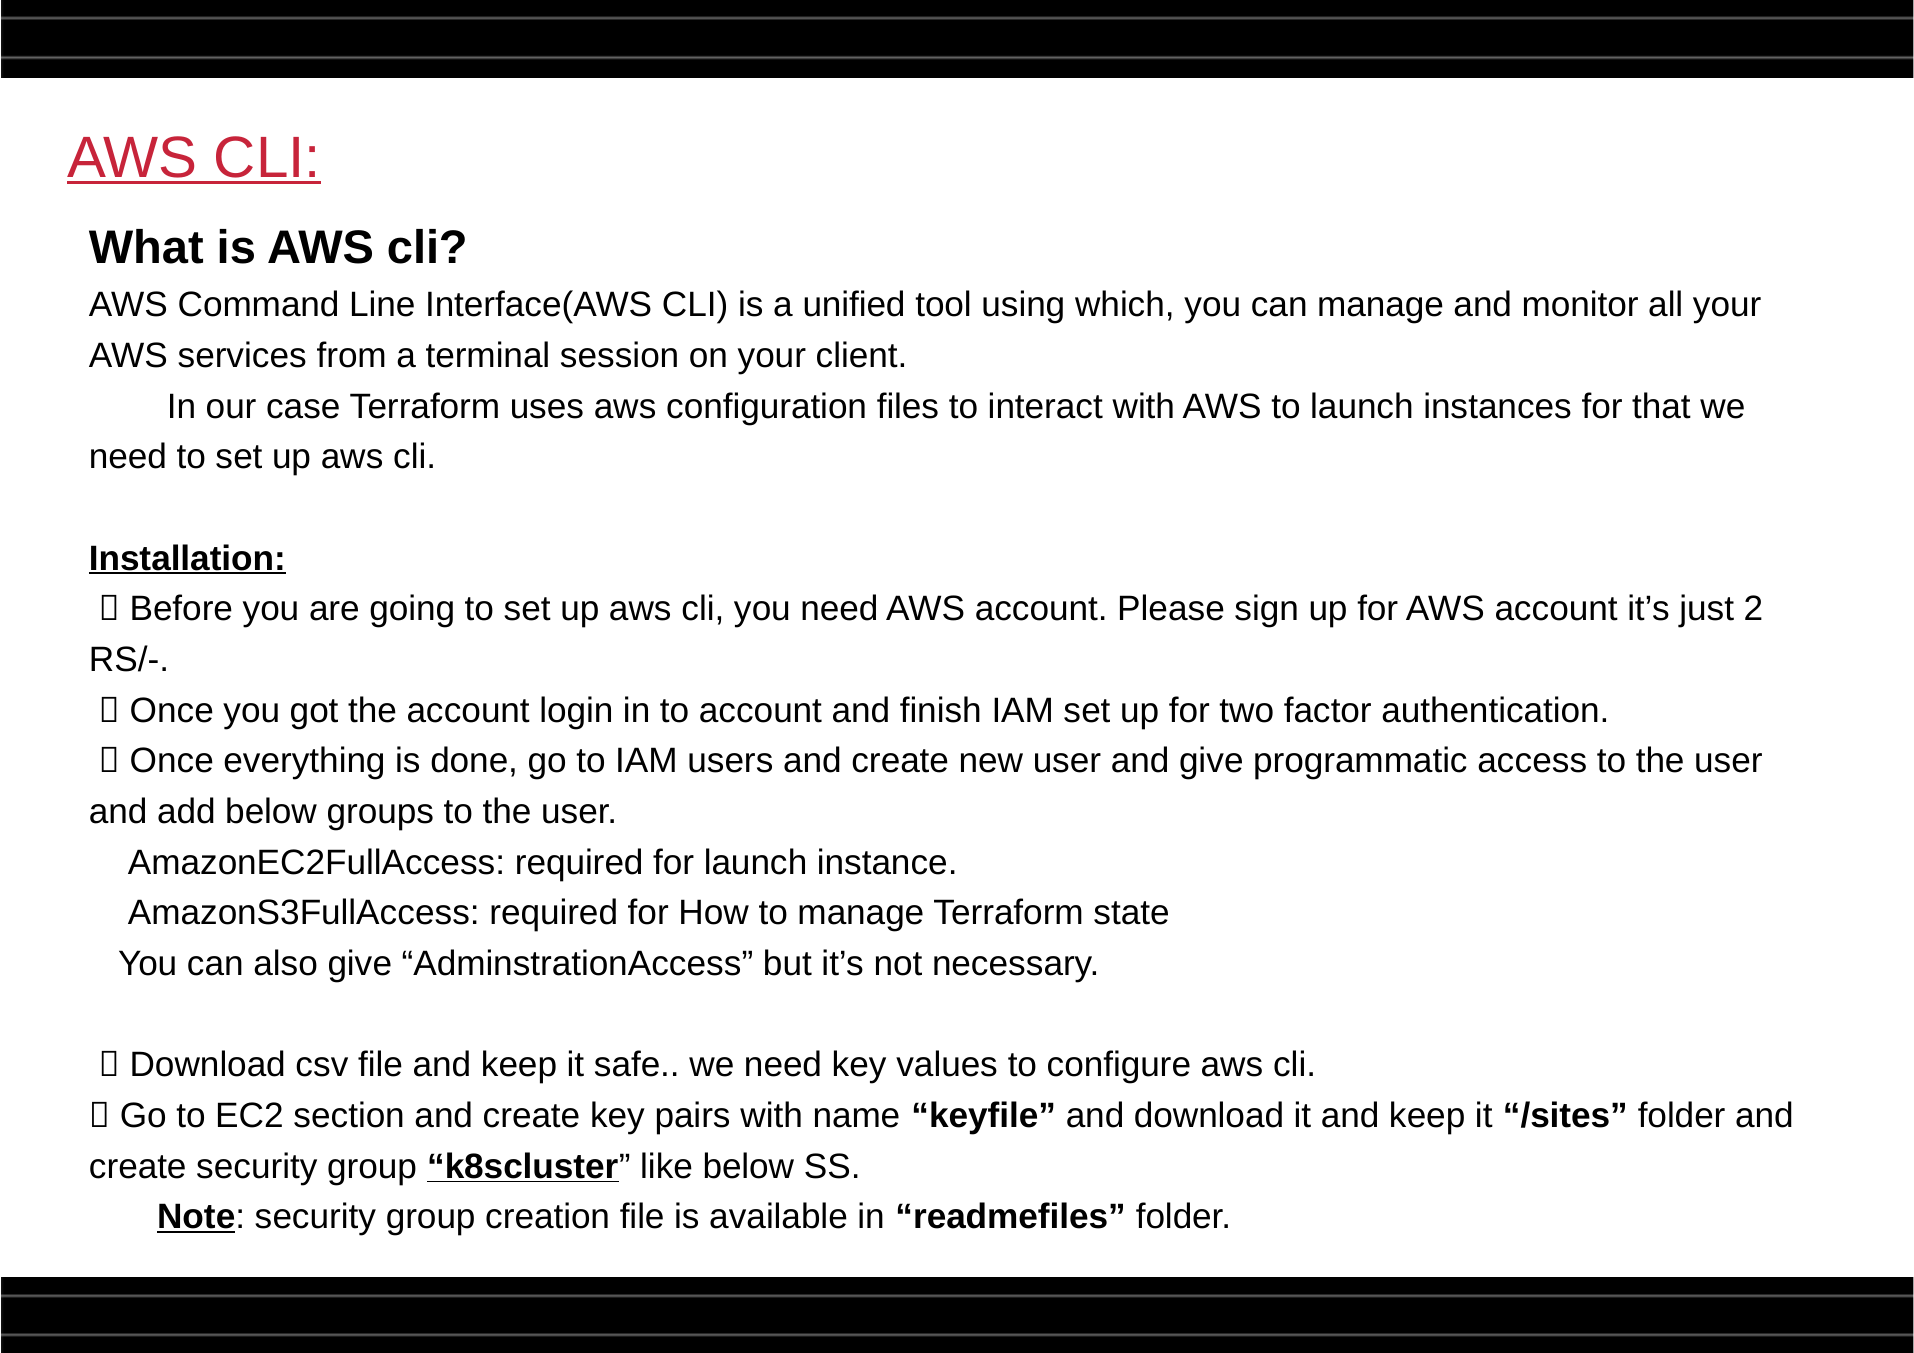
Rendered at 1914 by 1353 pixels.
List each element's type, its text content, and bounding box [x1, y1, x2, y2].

picture [1, 1277, 1914, 1353]
subtitle What is AWS cli? AWS Command Line Interface(AWS CLI) is a unified tool using which, you can manage and monitor all your AWS services from a terminal session on your client. In our case Terraform uses aws configuration files to interact with AWS to launch instances for that we need to set up aws cli. Installation:  Before you are going to set up aws cli, you need AWS account. Please sign up for AWS account it’s just 2 RS/-.  Once you got the account login in to account and finish IAM set up for two factor authentication.  Once everything is done, go to IAM users and create new user and give programmatic access to the user and add below groups to the user. AmazonEC2FullAccess: required for launch instance. AmazonS3FullAccess: required for How to manage Terraform state You can also give “AdminstrationAccess” but it’s not necessary.  Download csv file and keep it safe.. we need key values to configure aws cli.  Go to EC2 section and create key pairs with name “keyfile” and download it and keep it “/sites” folder and create security group “k8scluster” like below SS. Note: security group creation file is available in “readmefiles” folder. [88, 205, 1824, 1241]
picture [1, 0, 1914, 78]
title AWS CLI: [45, 101, 343, 189]
